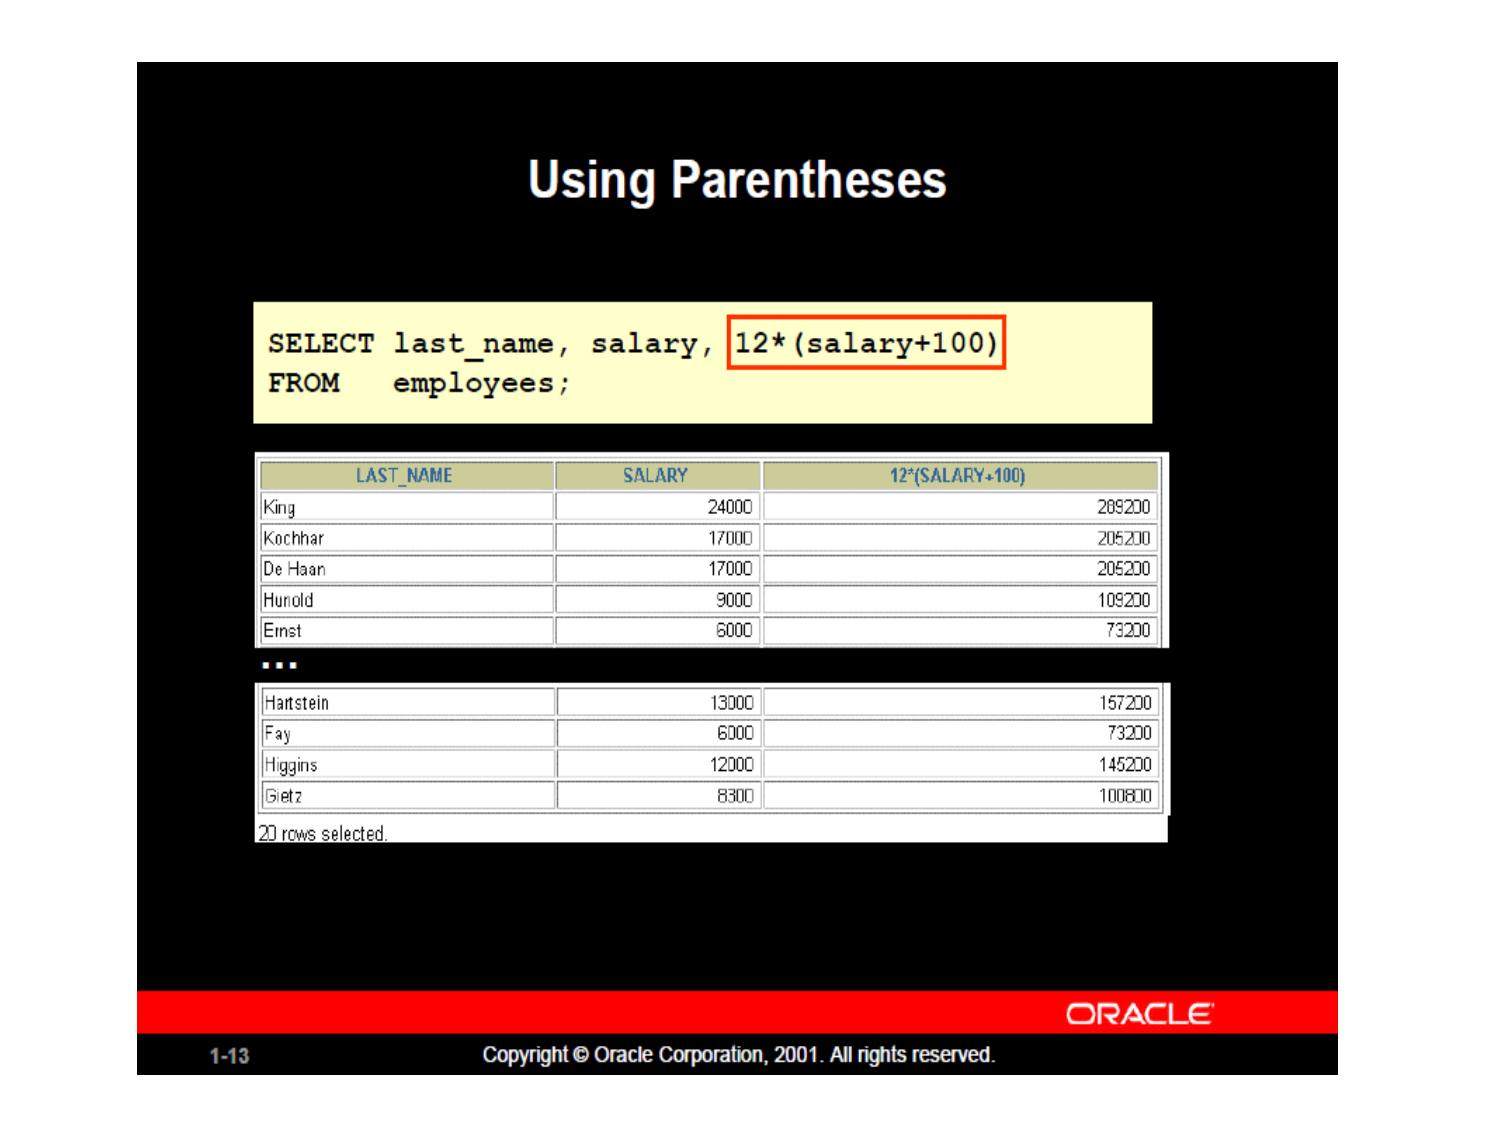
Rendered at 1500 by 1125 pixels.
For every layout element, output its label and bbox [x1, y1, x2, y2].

list [137, 62, 1338, 1076]
